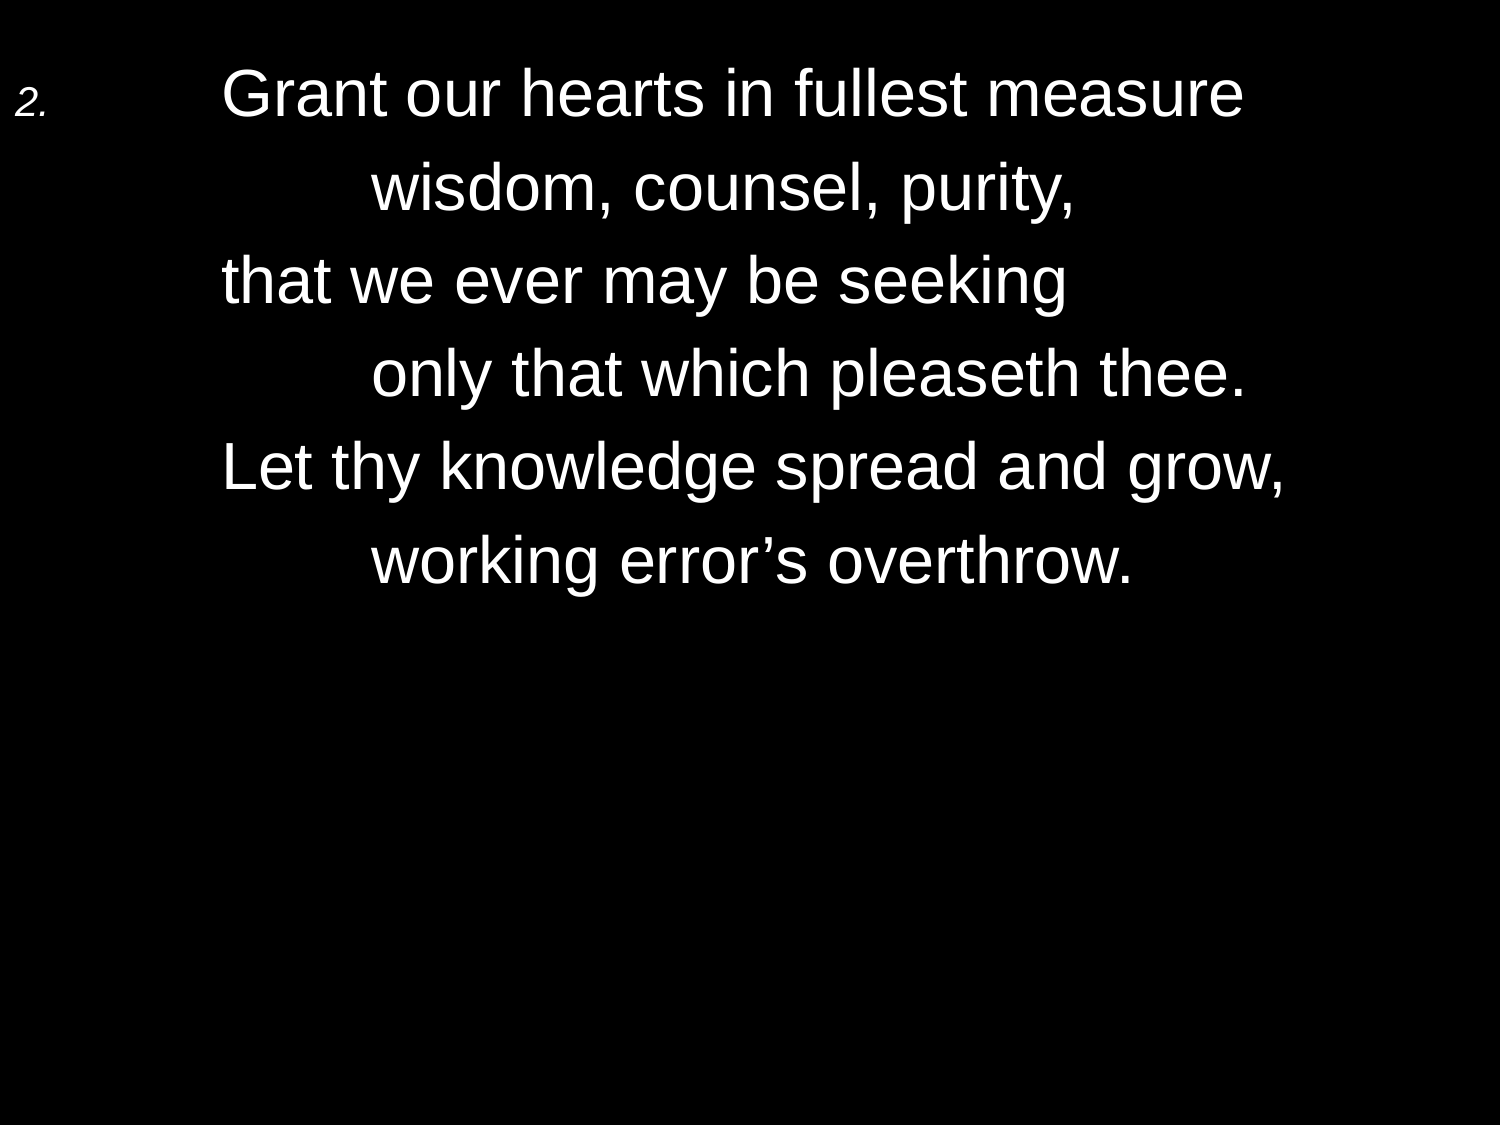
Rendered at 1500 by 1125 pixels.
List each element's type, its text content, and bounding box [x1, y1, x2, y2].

list 2. Grant our hearts in fullest measure wisdom, counsel, purity, that we ever may be seeking only that which pleaseth thee. Let thy knowledge spread and grow, working error’s overthrow. [0, 42, 1500, 1047]
